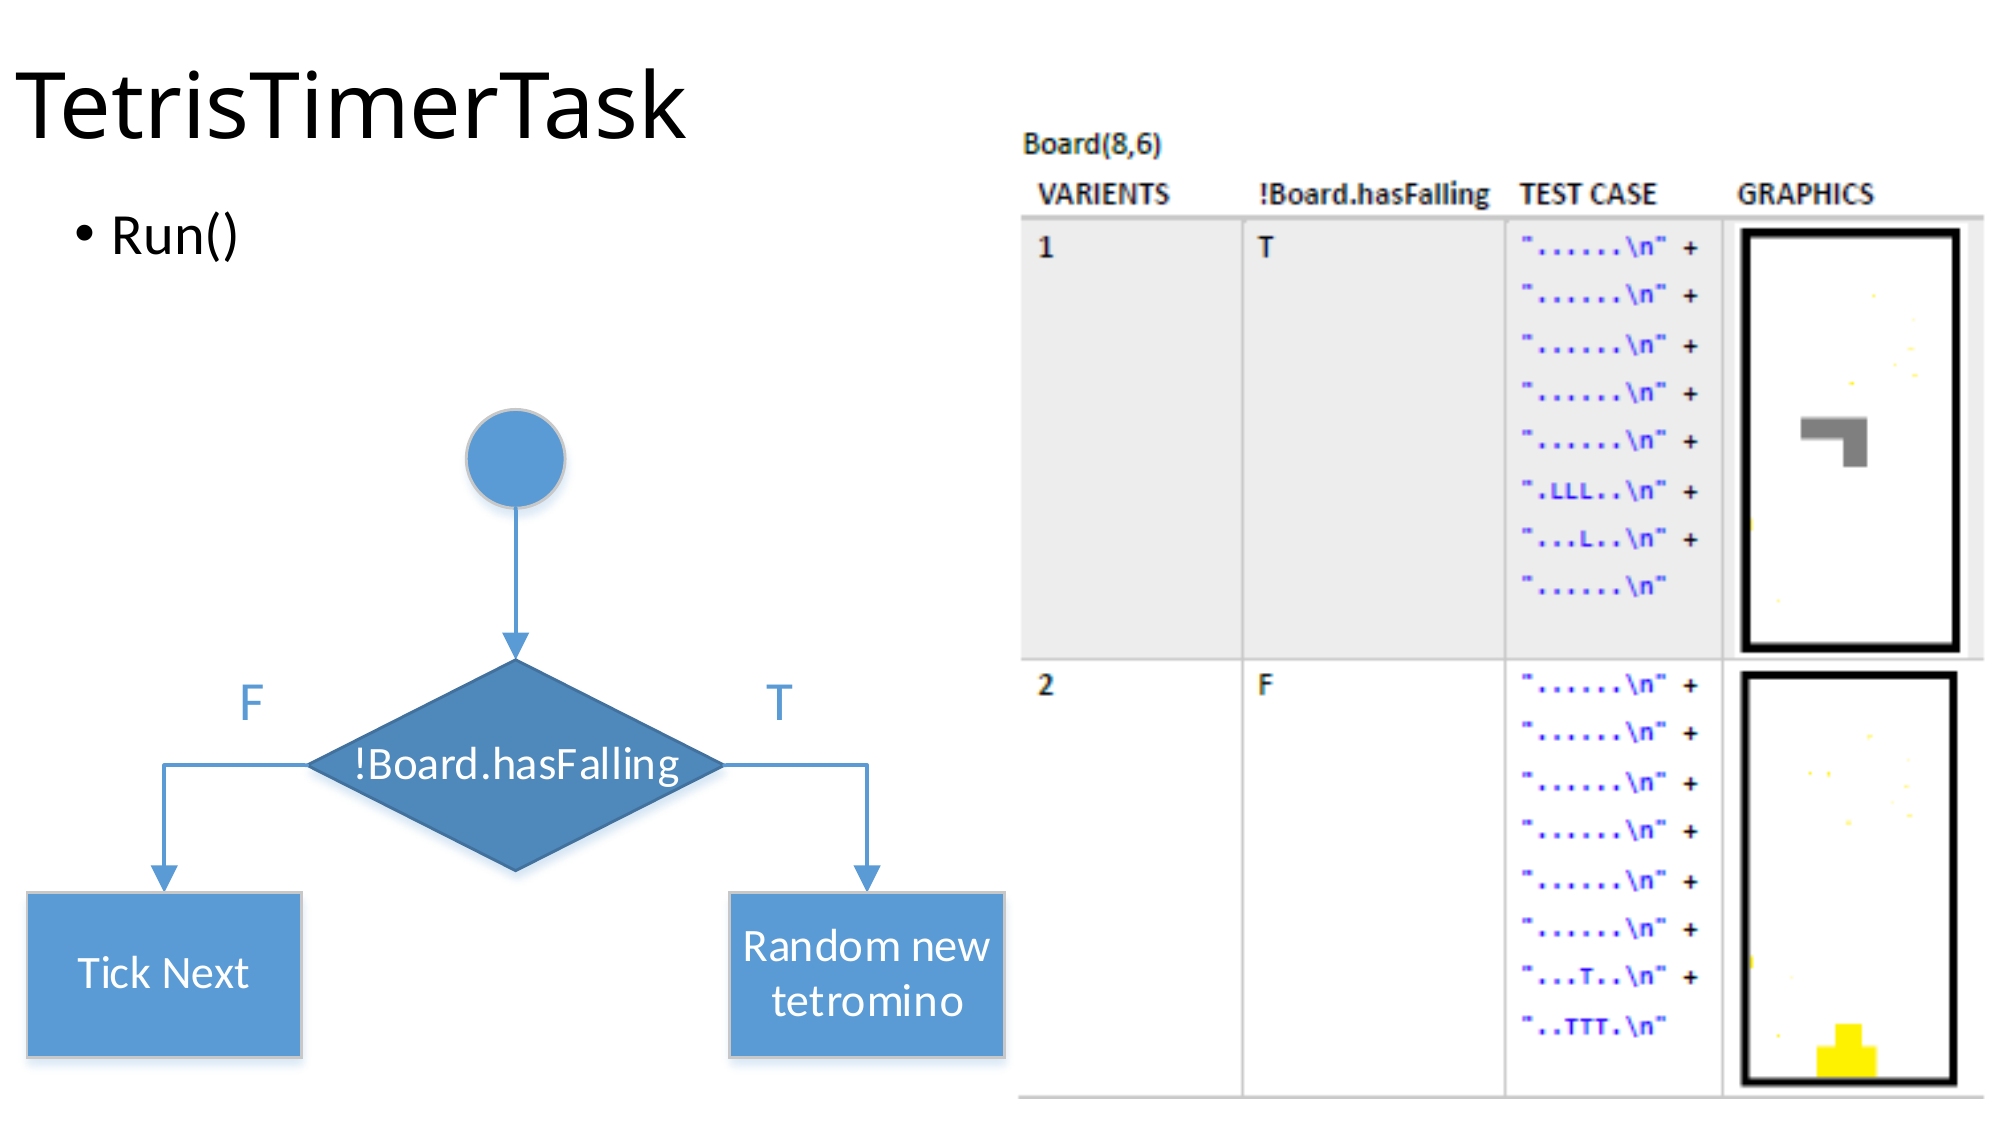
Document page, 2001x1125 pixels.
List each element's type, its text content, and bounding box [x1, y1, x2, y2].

list Run() [59, 196, 1014, 399]
picture [1014, 123, 1990, 1099]
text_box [10, 399, 1014, 1077]
title TetrisTimerTask [0, 0, 1725, 218]
